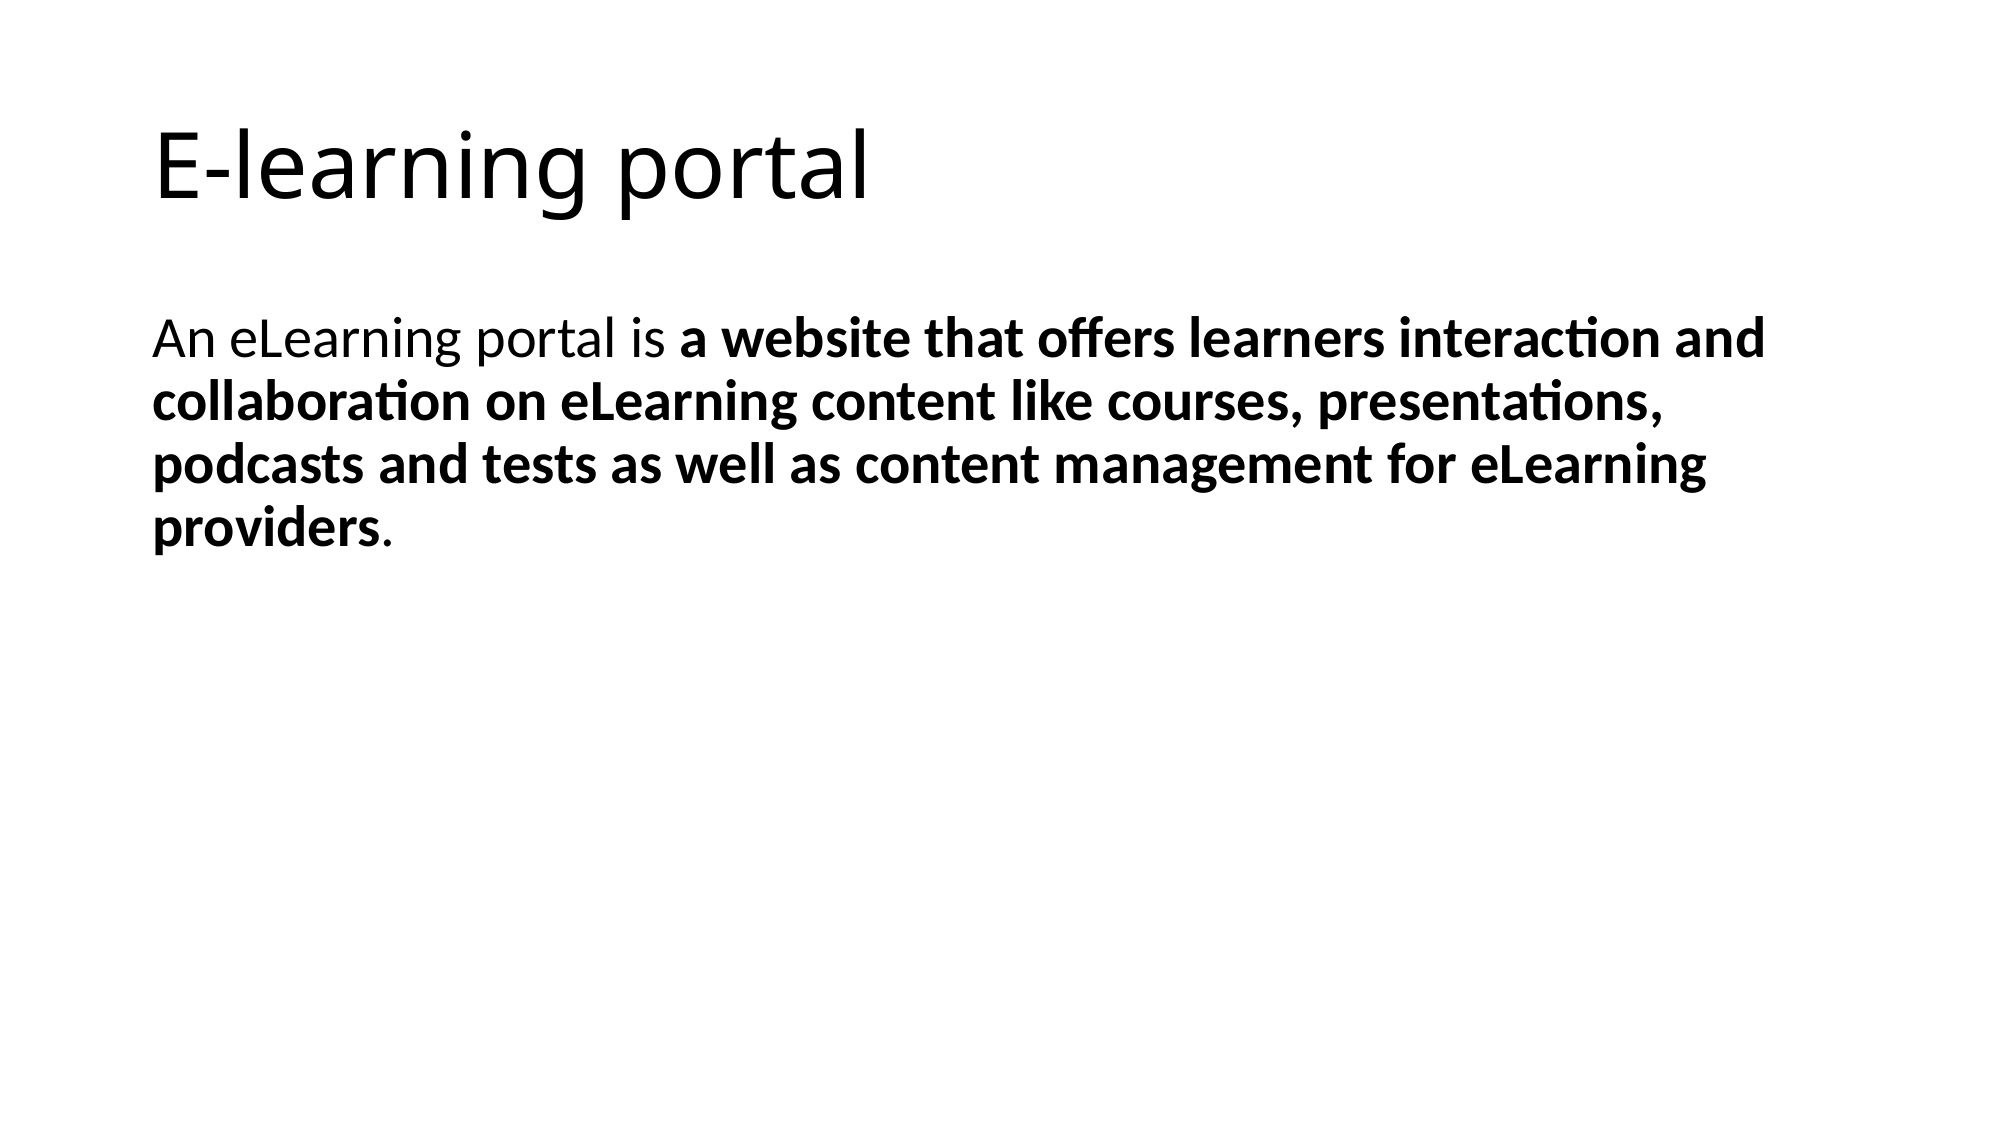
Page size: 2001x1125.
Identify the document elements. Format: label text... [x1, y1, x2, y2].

list An eLearning portal is a website that offers learners interaction and collaboration on eLearning content like courses, presentations, podcasts and tests as well as content management for eLearning providers. [137, 299, 1863, 1014]
title E-learning portal [137, 59, 1863, 278]
